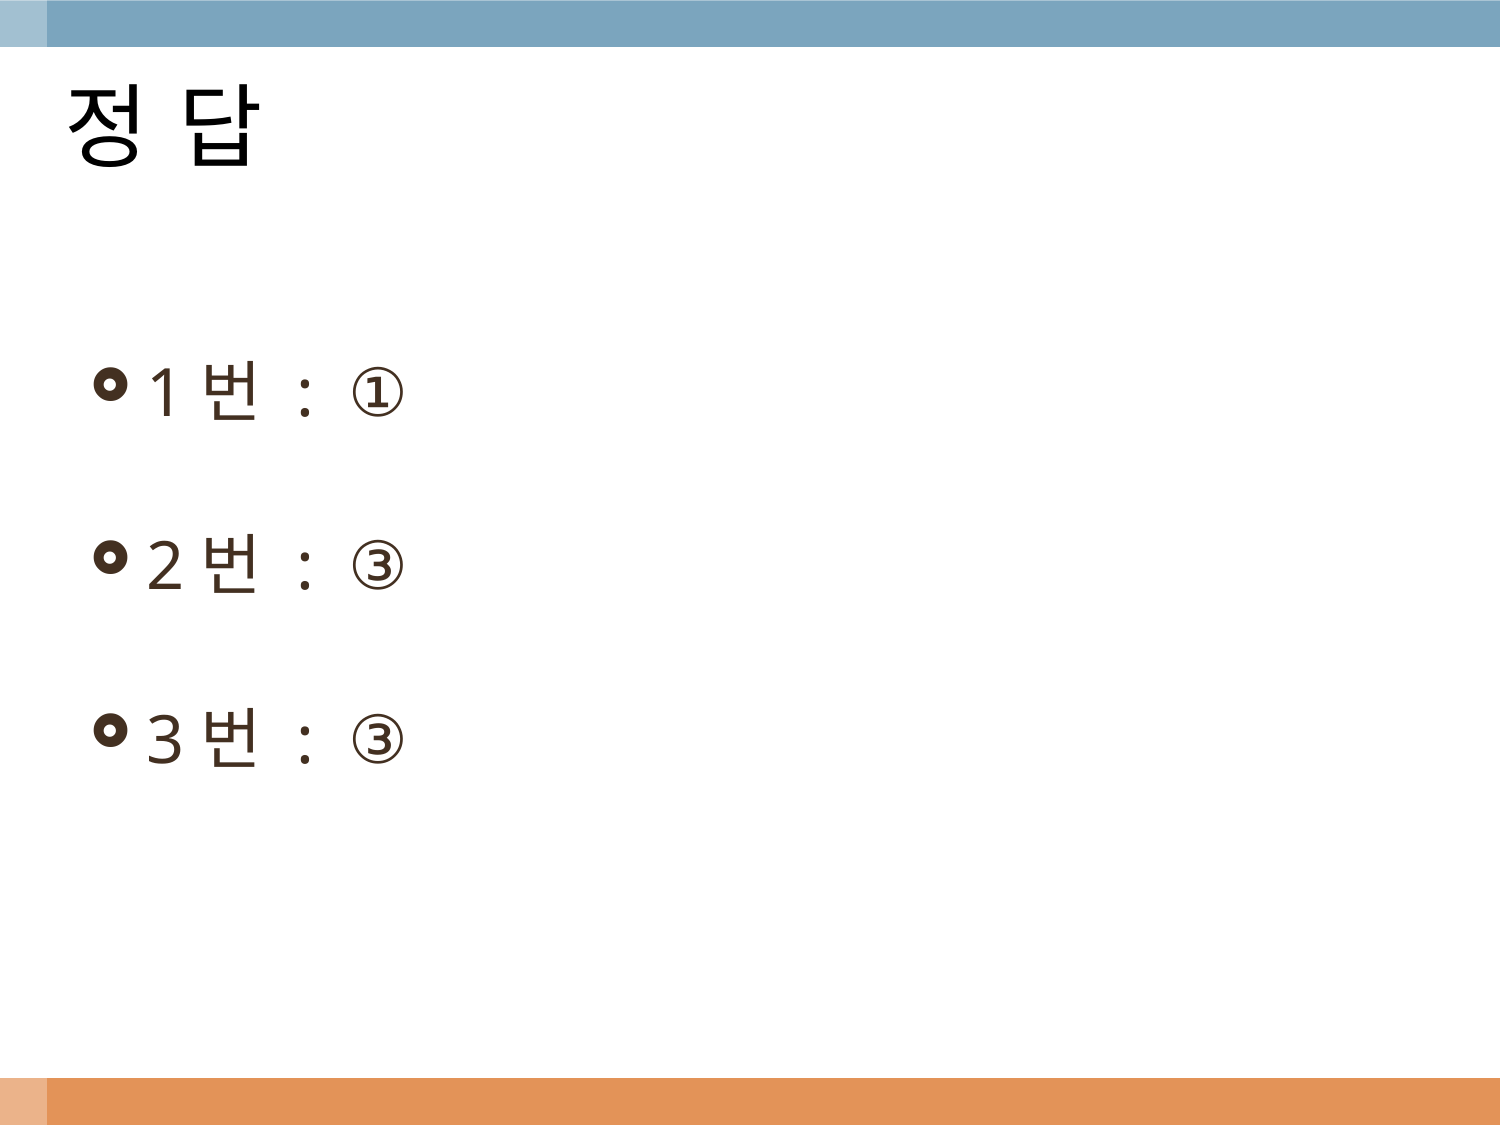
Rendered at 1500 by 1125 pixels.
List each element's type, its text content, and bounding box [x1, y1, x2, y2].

title 정 답 [49, 46, 1454, 202]
list 1번 : ① 2번 : ③ 3번 : ③ [75, 262, 1425, 1005]
